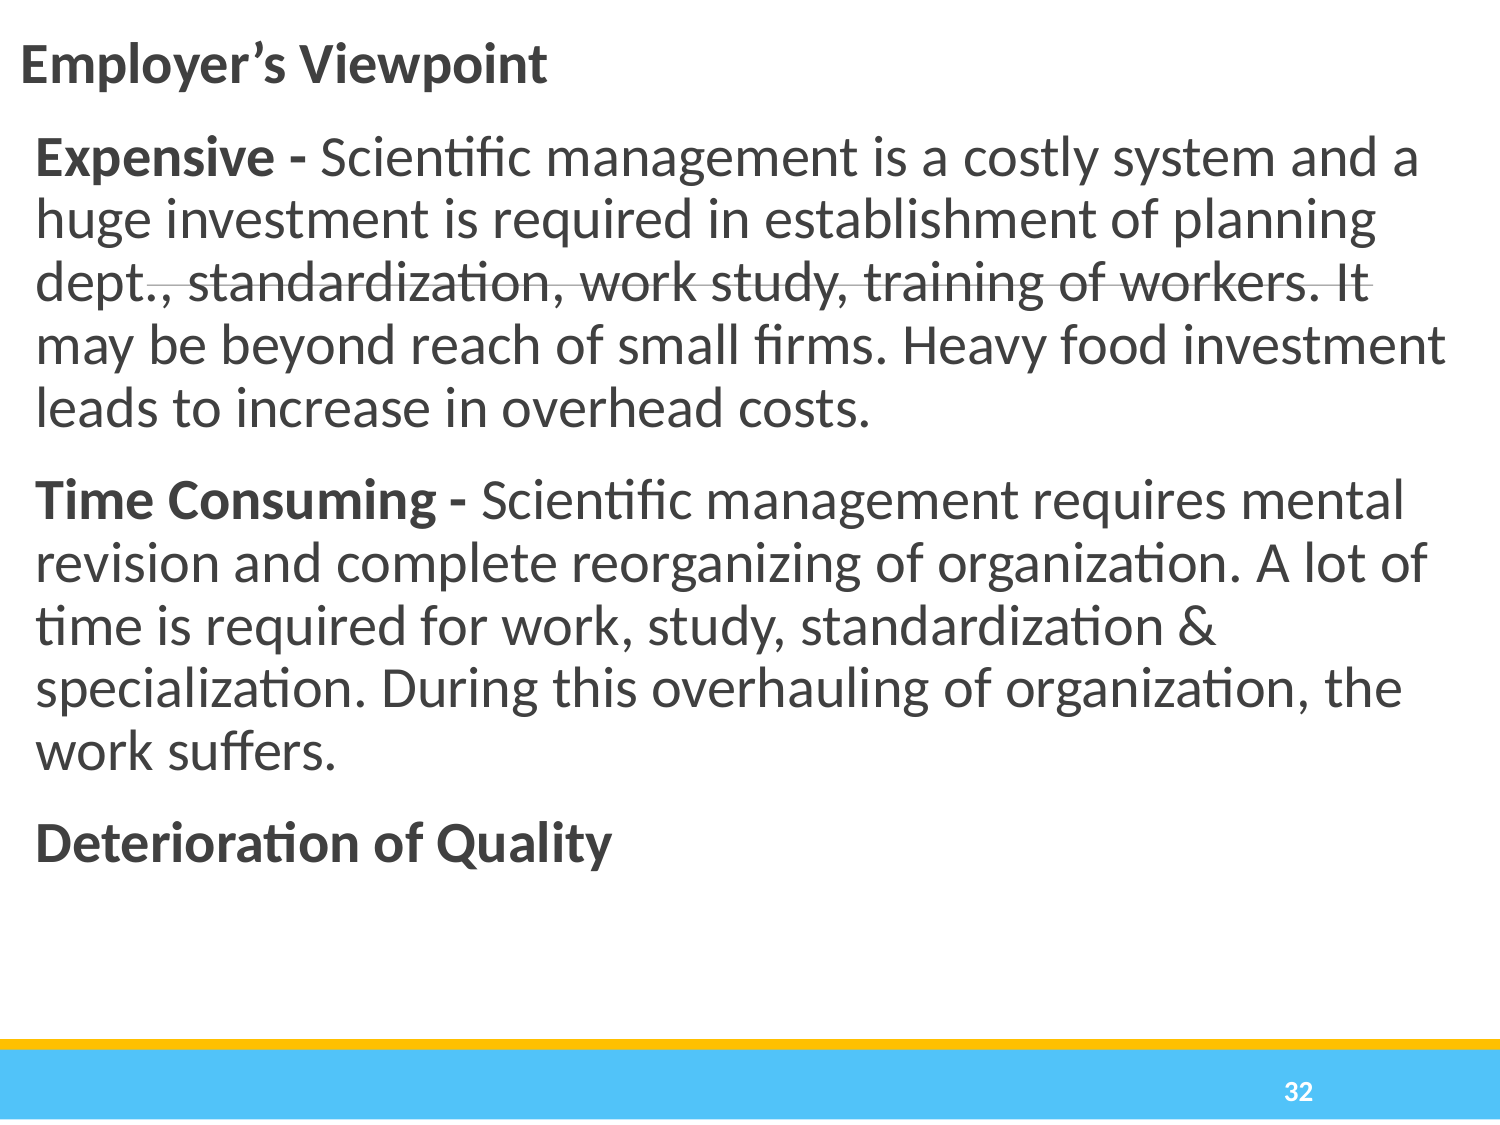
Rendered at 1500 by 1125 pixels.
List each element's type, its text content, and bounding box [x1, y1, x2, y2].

slide_number <number> [1218, 1059, 1380, 1120]
list Employer’s Viewpoint Expensive - Scientific management is a costly system and a huge investment is required in establishment of planning dept., standardization, work study, training of workers. It may be beyond reach of small firms. Heavy food investment leads to increase in overhead costs. Time Consuming - Scientific management requires mental revision and complete reorganizing of organization. A lot of time is required for work, study, standardization & specialization. During this overhauling of organization, the work suffers. Deterioration of Quality [20, 33, 1472, 1003]
